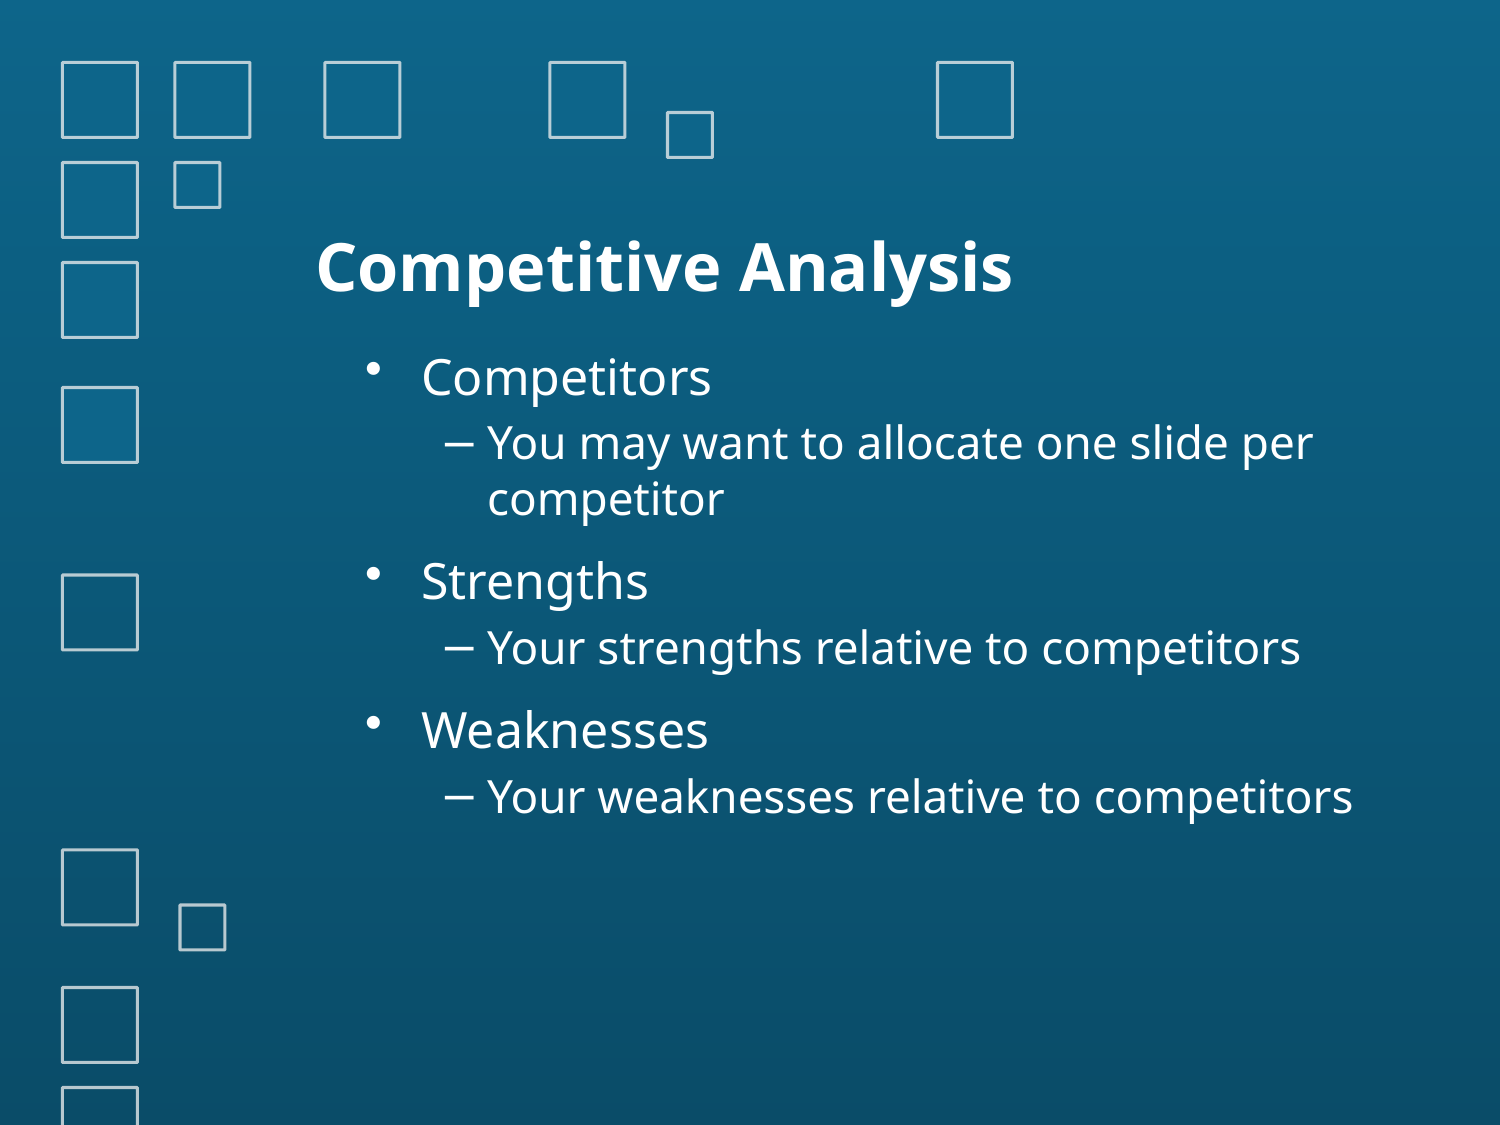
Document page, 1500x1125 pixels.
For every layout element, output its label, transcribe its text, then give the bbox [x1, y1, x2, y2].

list Competitors You may want to allocate one slide per competitor Strengths Your strengths relative to competitors Weaknesses Your weaknesses relative to competitors [350, 337, 1388, 988]
title Competitive Analysis [300, 174, 1388, 313]
